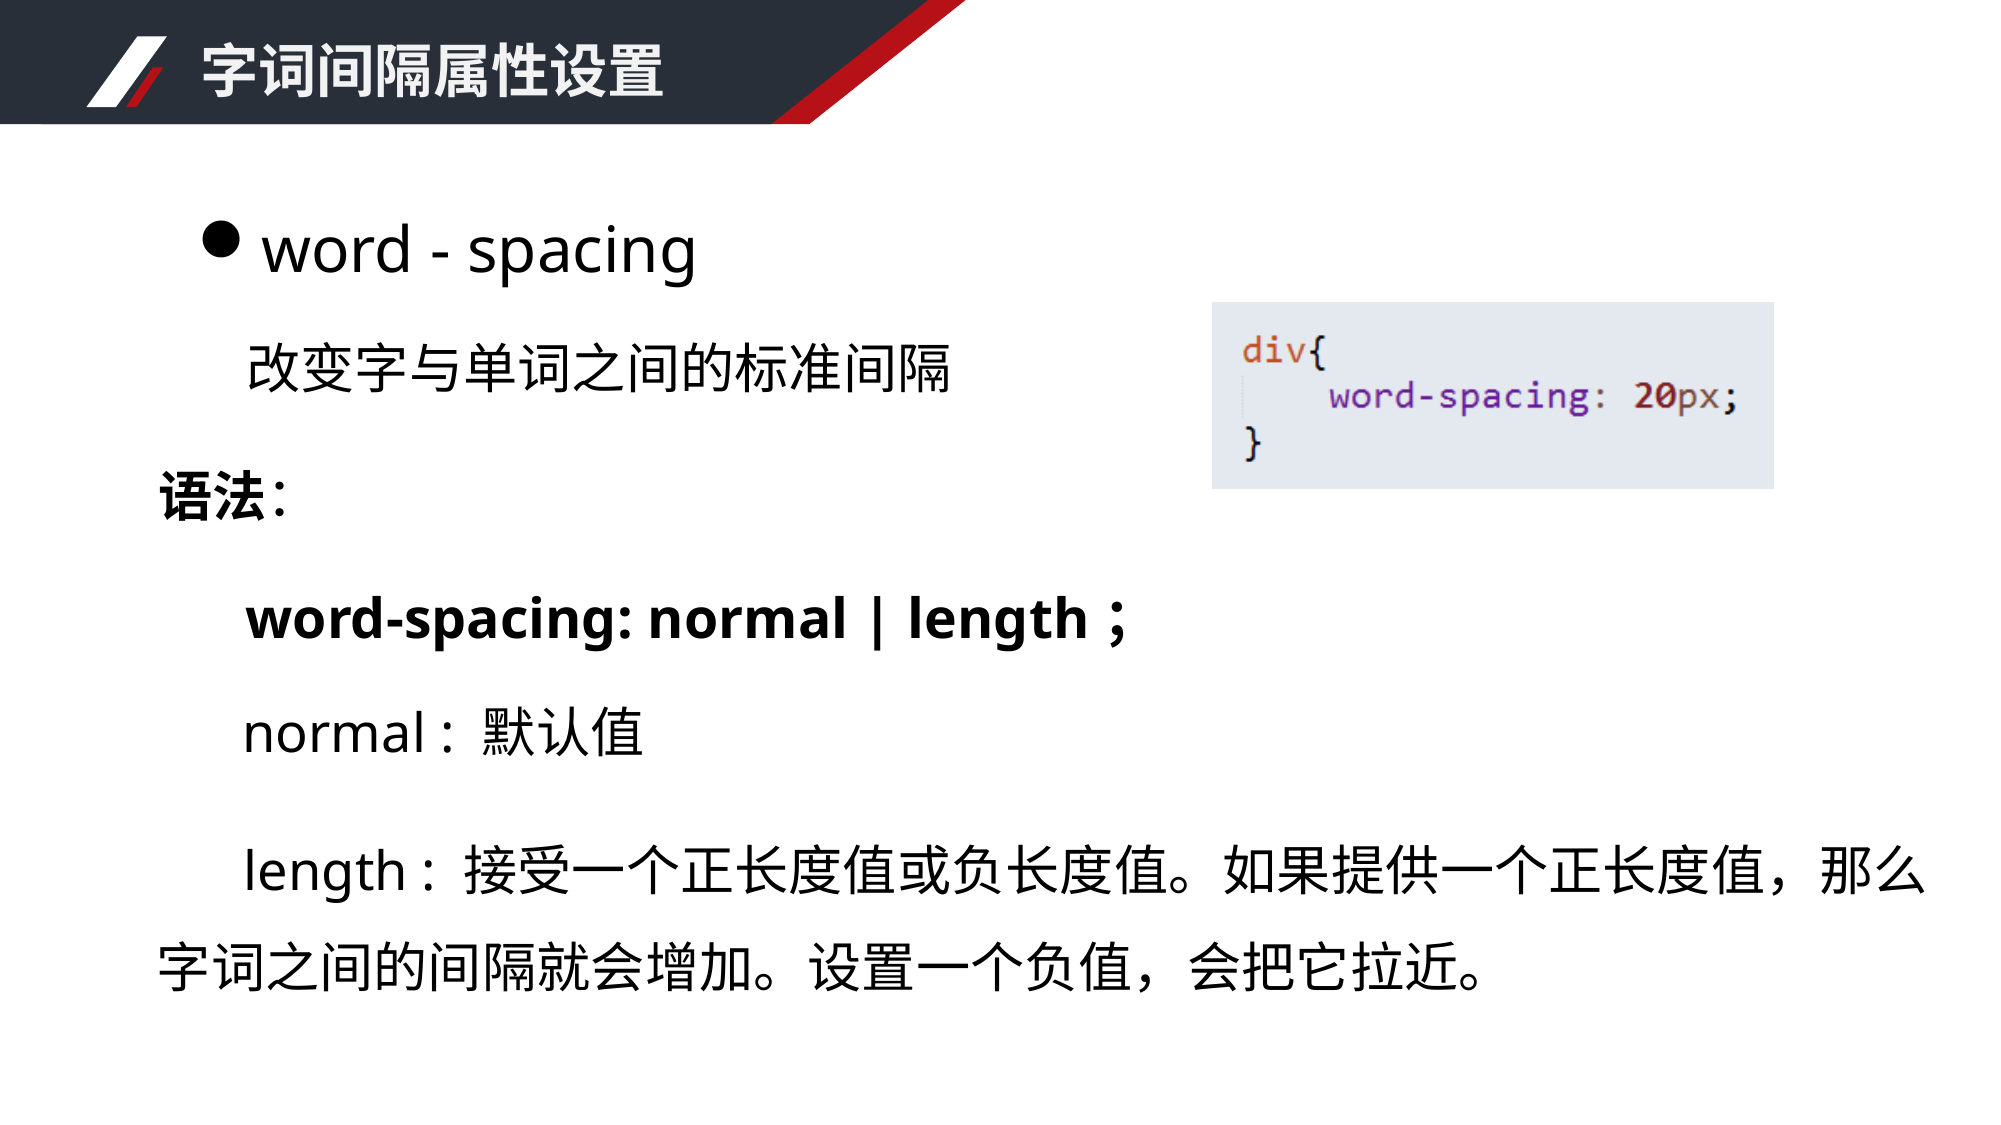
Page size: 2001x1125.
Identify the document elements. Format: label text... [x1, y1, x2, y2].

text_box word - spacing [95, 178, 1897, 294]
text_box length : 接受一个正长度值或负长度值。如果提供一个正长度值，那么字词之间的间隔就会增加。设置一个负值，会把它拉近。 [141, 796, 1944, 1006]
picture [1212, 302, 1774, 489]
text_box 改变字与单词之间的标准间隔 [144, 294, 1946, 407]
text_box normal : 默认值 [140, 678, 1942, 771]
text_box 语法： [143, 442, 1945, 535]
text_box 字词间隔属性设置 [185, 26, 794, 112]
text_box word-spacing: normal | length； [143, 541, 1945, 657]
